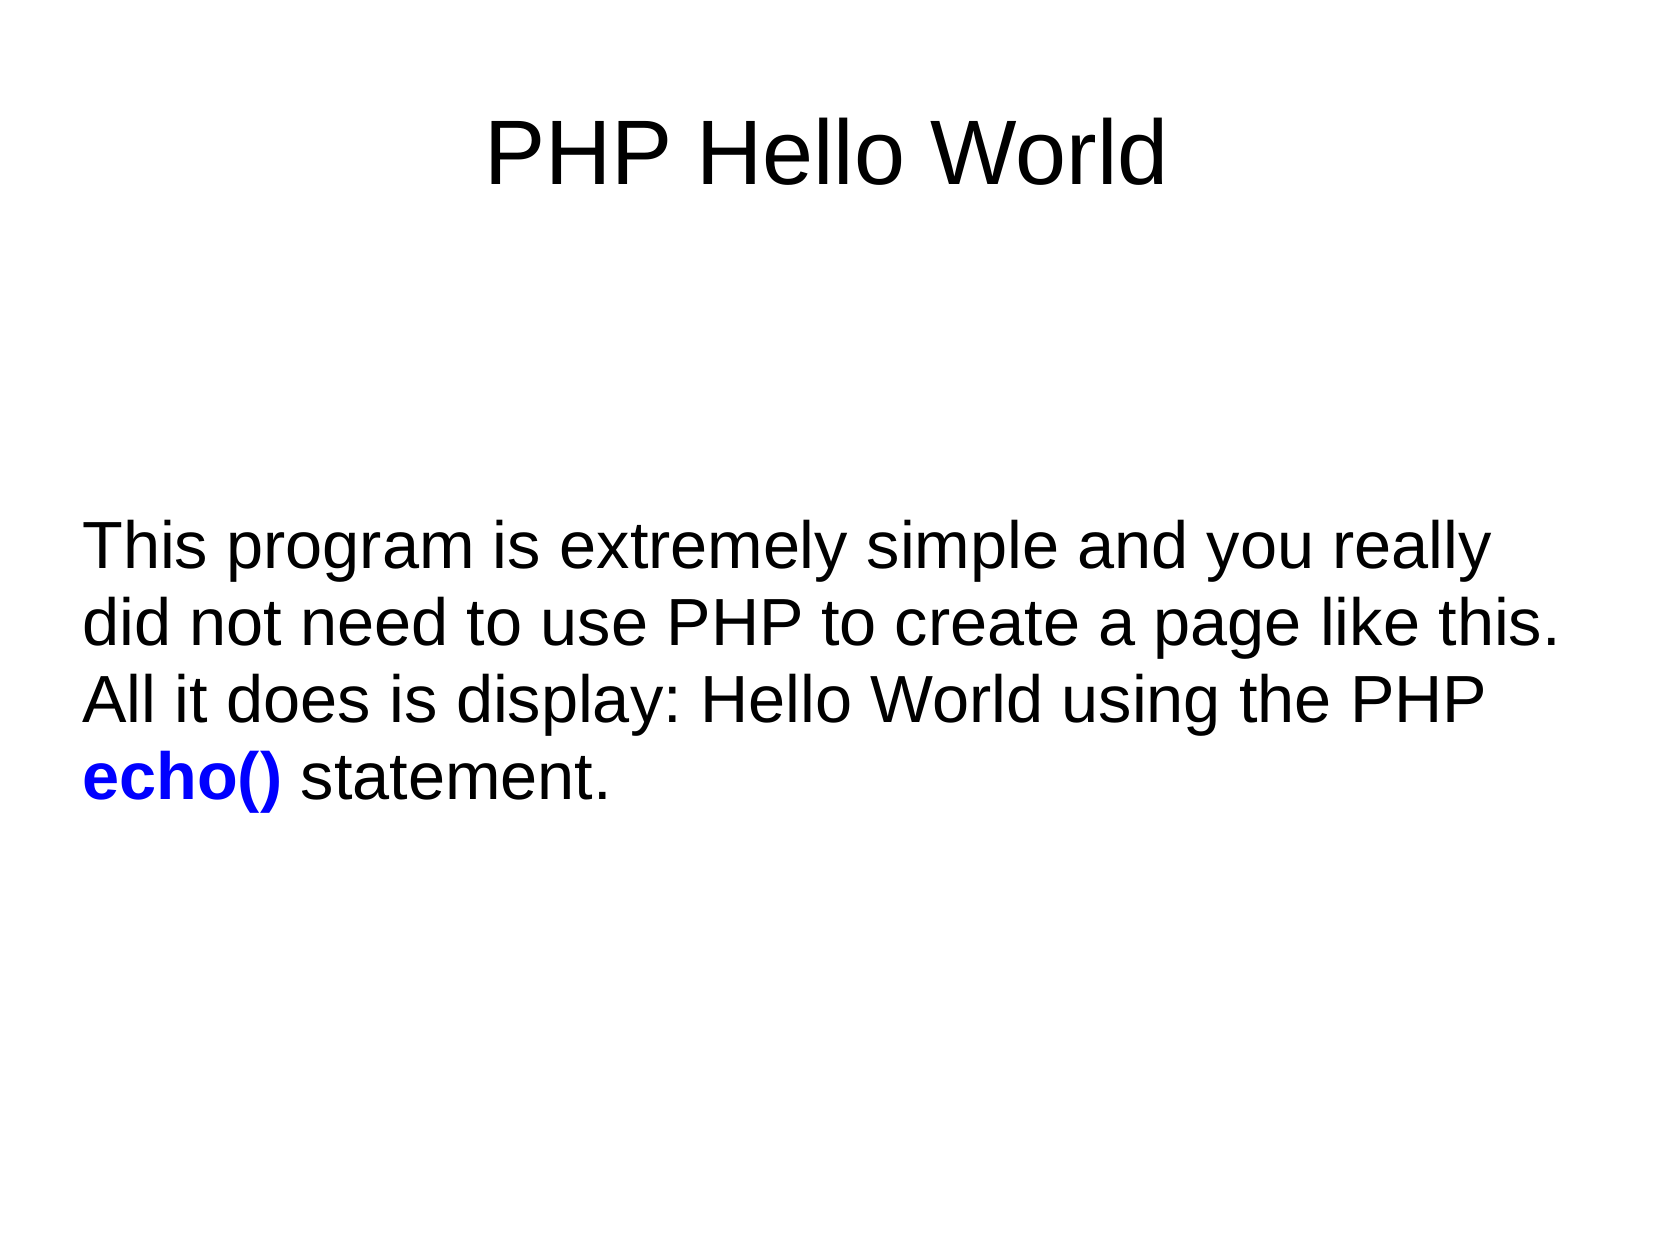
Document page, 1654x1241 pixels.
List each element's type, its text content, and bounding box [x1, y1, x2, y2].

title PHP Hello World [82, 56, 1571, 250]
subtitle This program is extremely simple and you really did not need to use PHP to create a page like this. All it does is display: Hello World using the PHP echo() statement. [82, 297, 1571, 1102]
